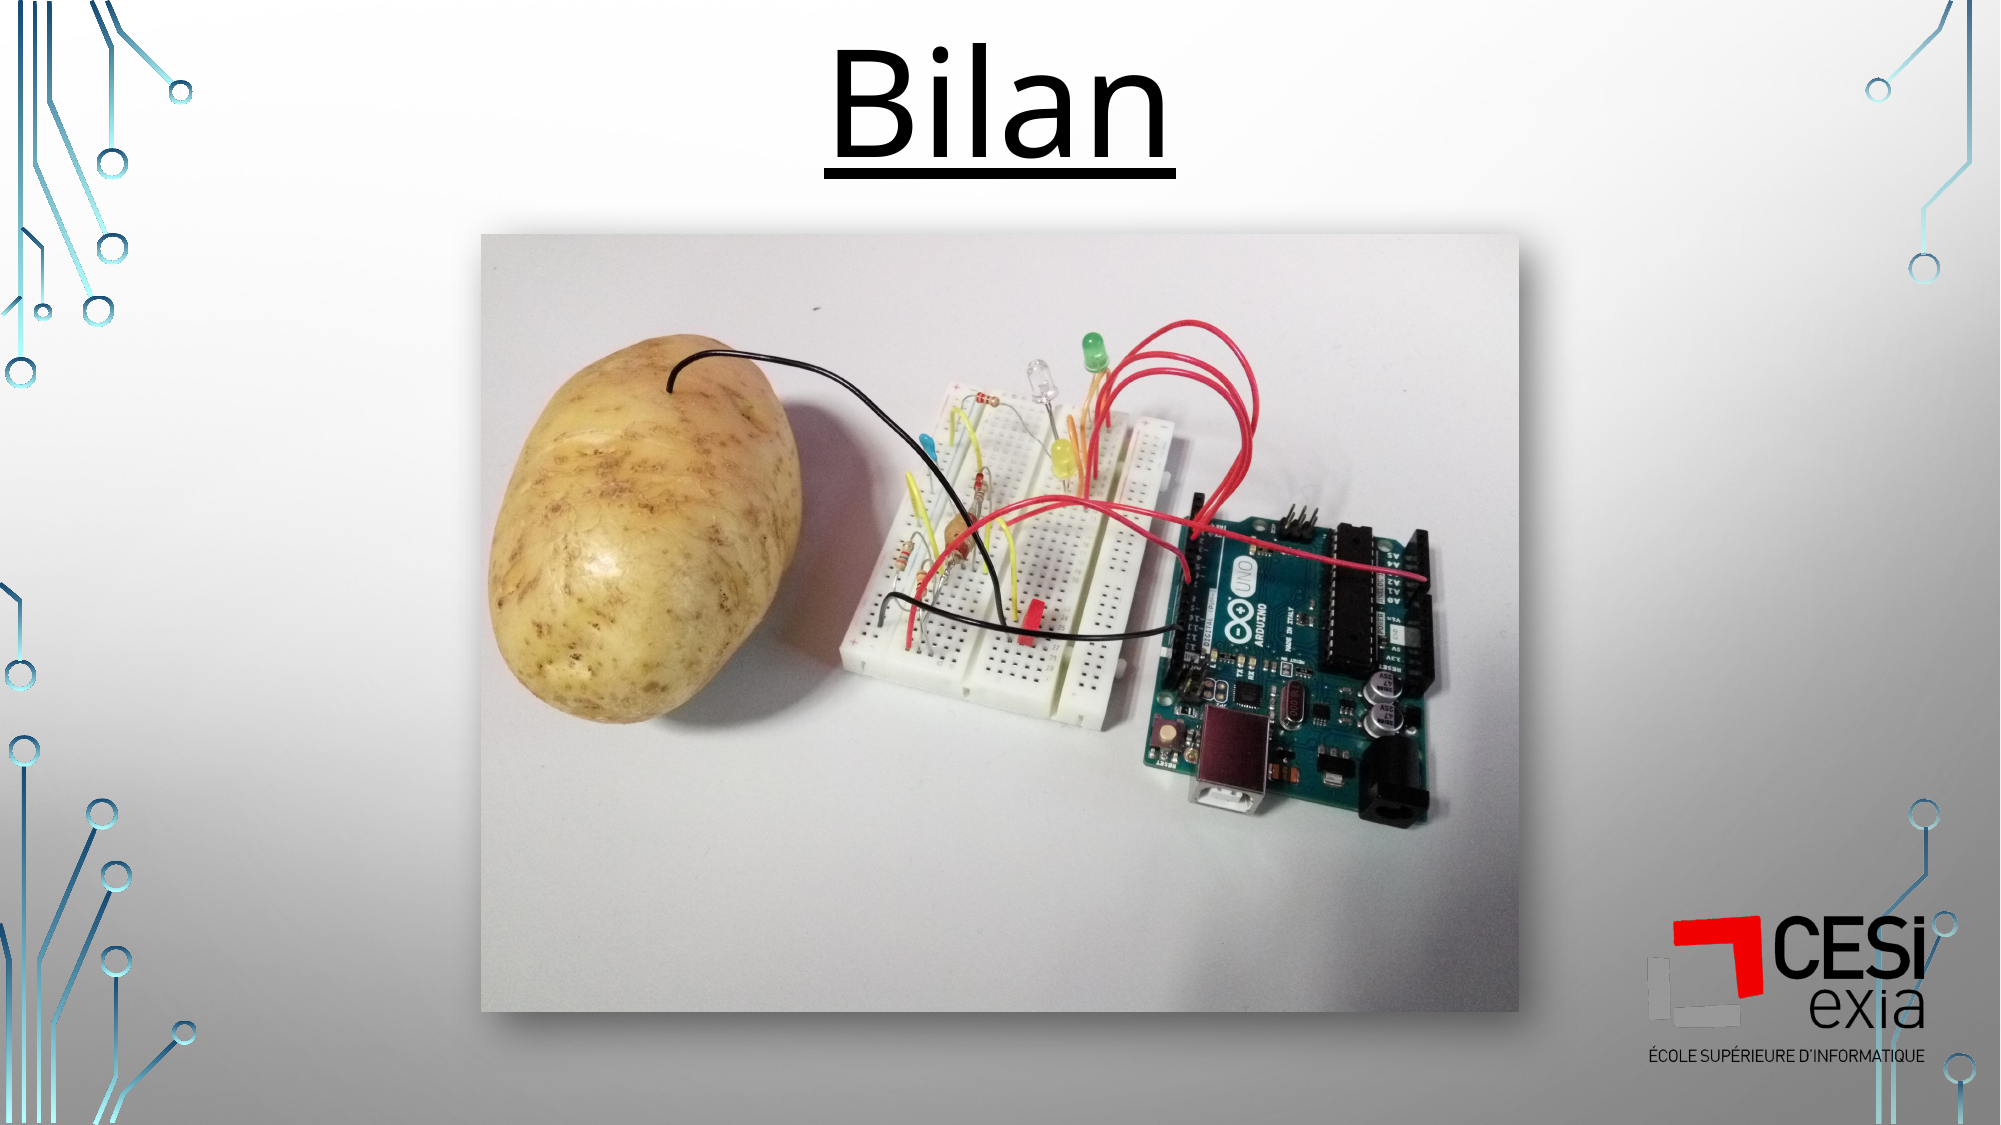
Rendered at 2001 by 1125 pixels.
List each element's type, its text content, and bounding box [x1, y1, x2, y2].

text_box Bilan [0, 0, 2000, 195]
picture [1644, 914, 1927, 1063]
picture [481, 234, 1519, 1012]
